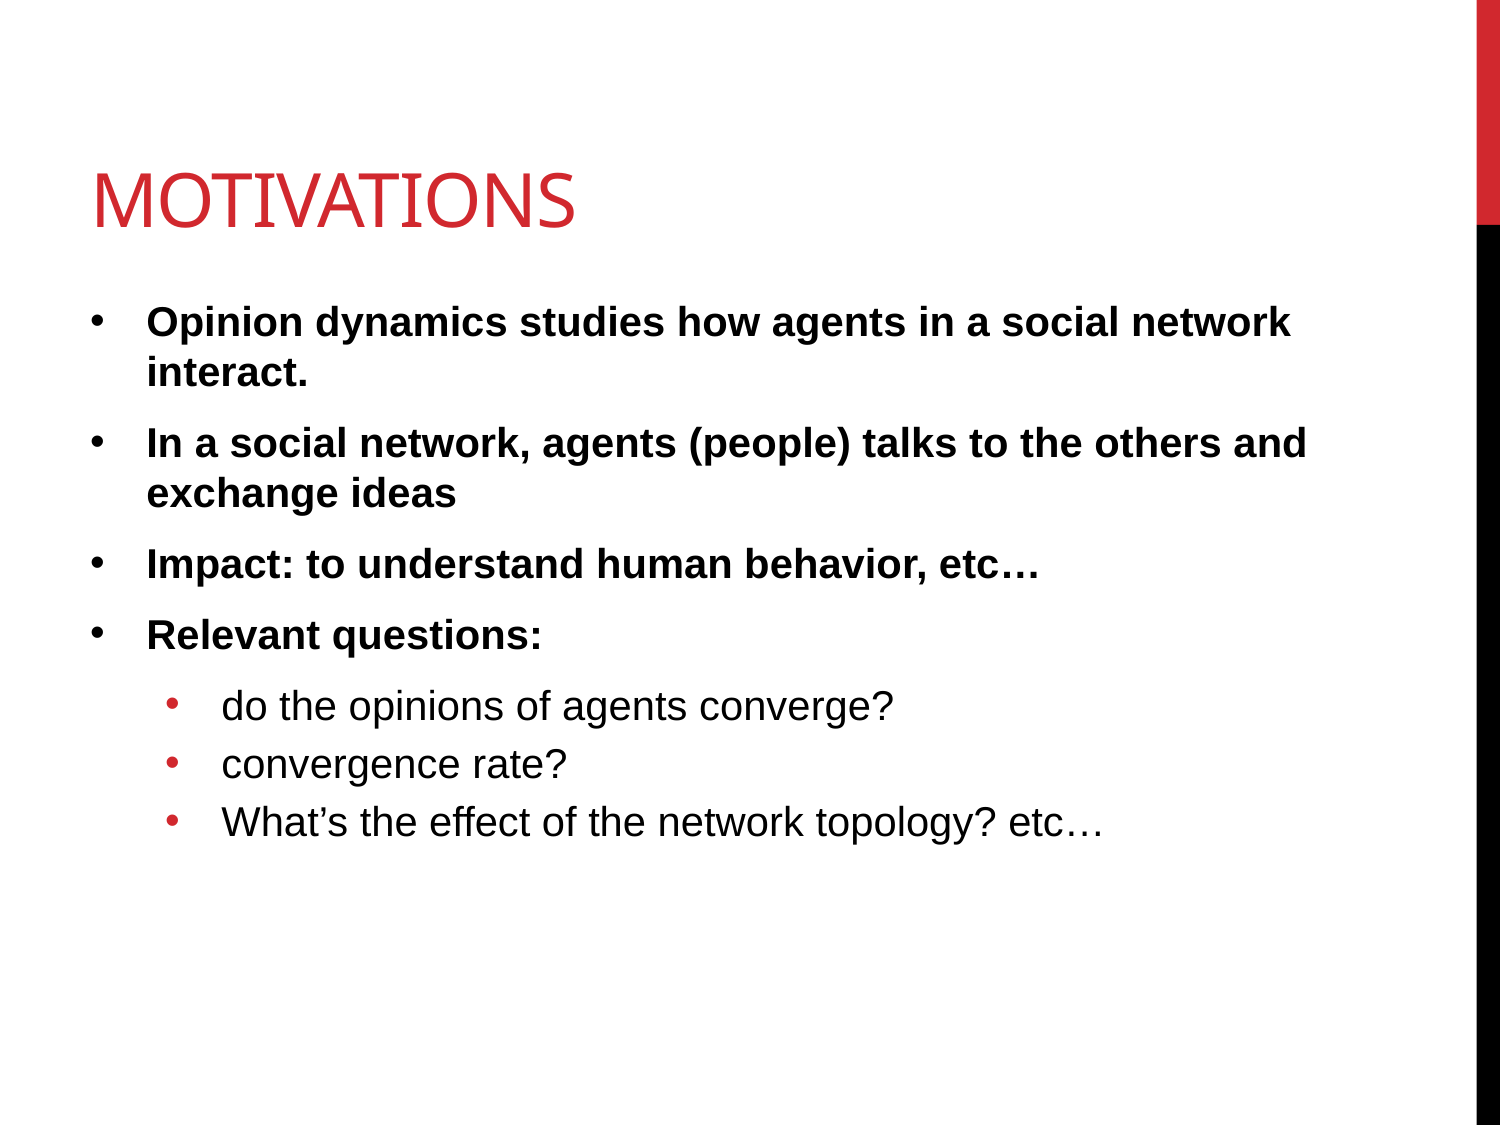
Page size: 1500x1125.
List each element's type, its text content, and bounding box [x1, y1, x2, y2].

title Motivations [75, 25, 1025, 250]
list Opinion dynamics studies how agents in a social network interact. In a social network, agents (people) talks to the others and exchange ideas Impact: to understand human behavior, etc… Relevant questions: do the opinions of agents converge? convergence rate? What’s the effect of the network topology? etc… [75, 287, 1325, 1005]
